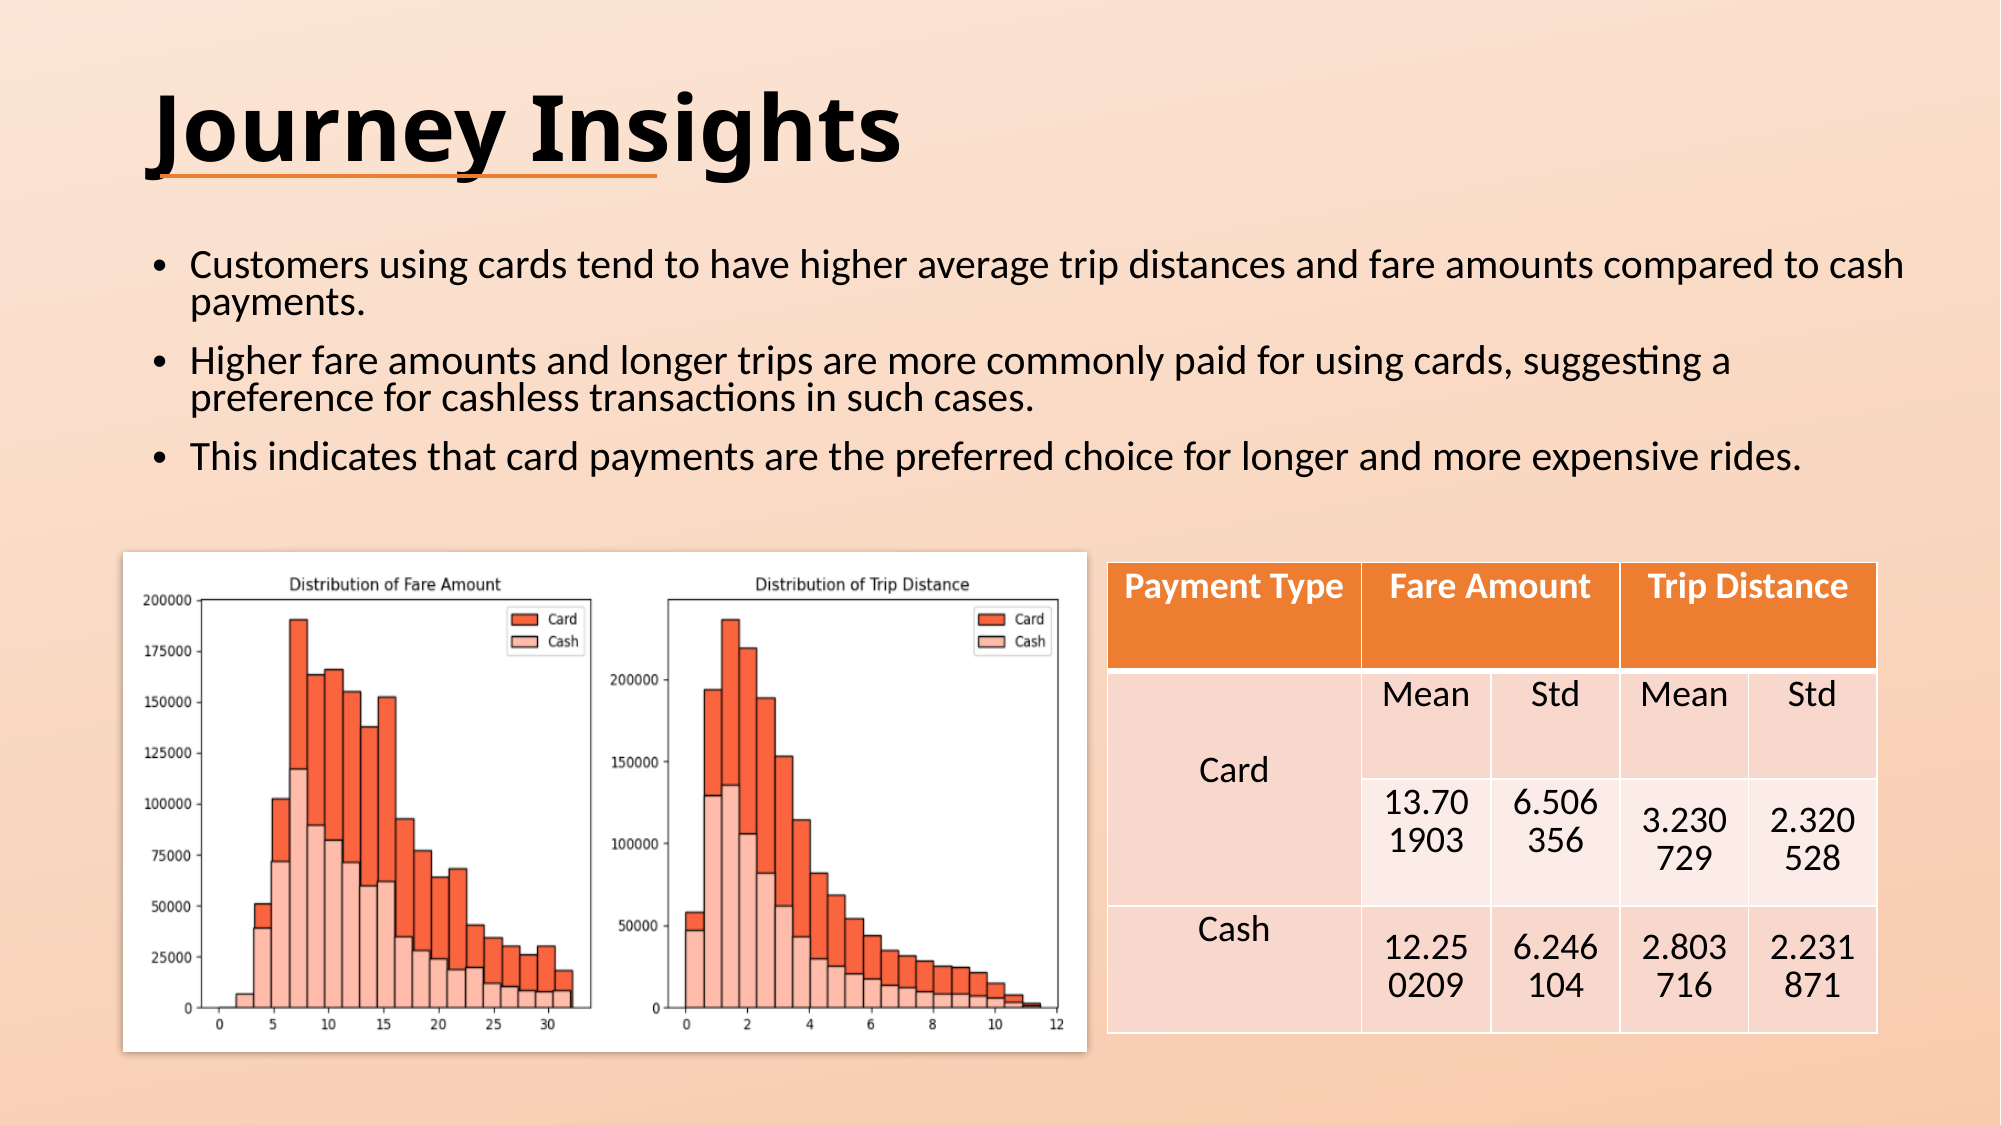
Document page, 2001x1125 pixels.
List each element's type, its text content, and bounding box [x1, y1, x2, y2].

table_cell 2.231871 [1749, 907, 1876, 1032]
table_header Trip Distance [1621, 563, 1876, 668]
title Journey Insights [137, 23, 1863, 240]
list Customers using cards tend to have higher average trip distances and fare amounts compared to cash payments. Higher fare amounts and longer trips are more commonly paid for using cards, suggesting a preference for cashless transactions in such cases. This indicates that card payments are the preferred choice for longer and more expensive rides. [137, 240, 1927, 559]
table_cell 2.320528 [1749, 780, 1876, 905]
table_header Payment Type [1108, 563, 1361, 668]
table_cell Mean [1621, 674, 1748, 778]
table_cell Std [1749, 674, 1876, 778]
table_cell Mean [1362, 674, 1490, 778]
table_cell Cash [1108, 907, 1361, 1032]
table_header Fare Amount [1362, 563, 1619, 668]
table_cell 13.701903 [1362, 780, 1490, 905]
picture [137, 566, 1073, 1037]
table_cell 6.246104 [1492, 907, 1619, 1032]
table_cell 6.506356 [1492, 780, 1619, 905]
table_cell Std [1492, 674, 1619, 778]
table_cell 2.803716 [1621, 907, 1748, 1032]
table_cell Card [1108, 674, 1361, 905]
table_cell 12.250209 [1362, 907, 1490, 1032]
table_cell 3.230729 [1621, 780, 1748, 905]
